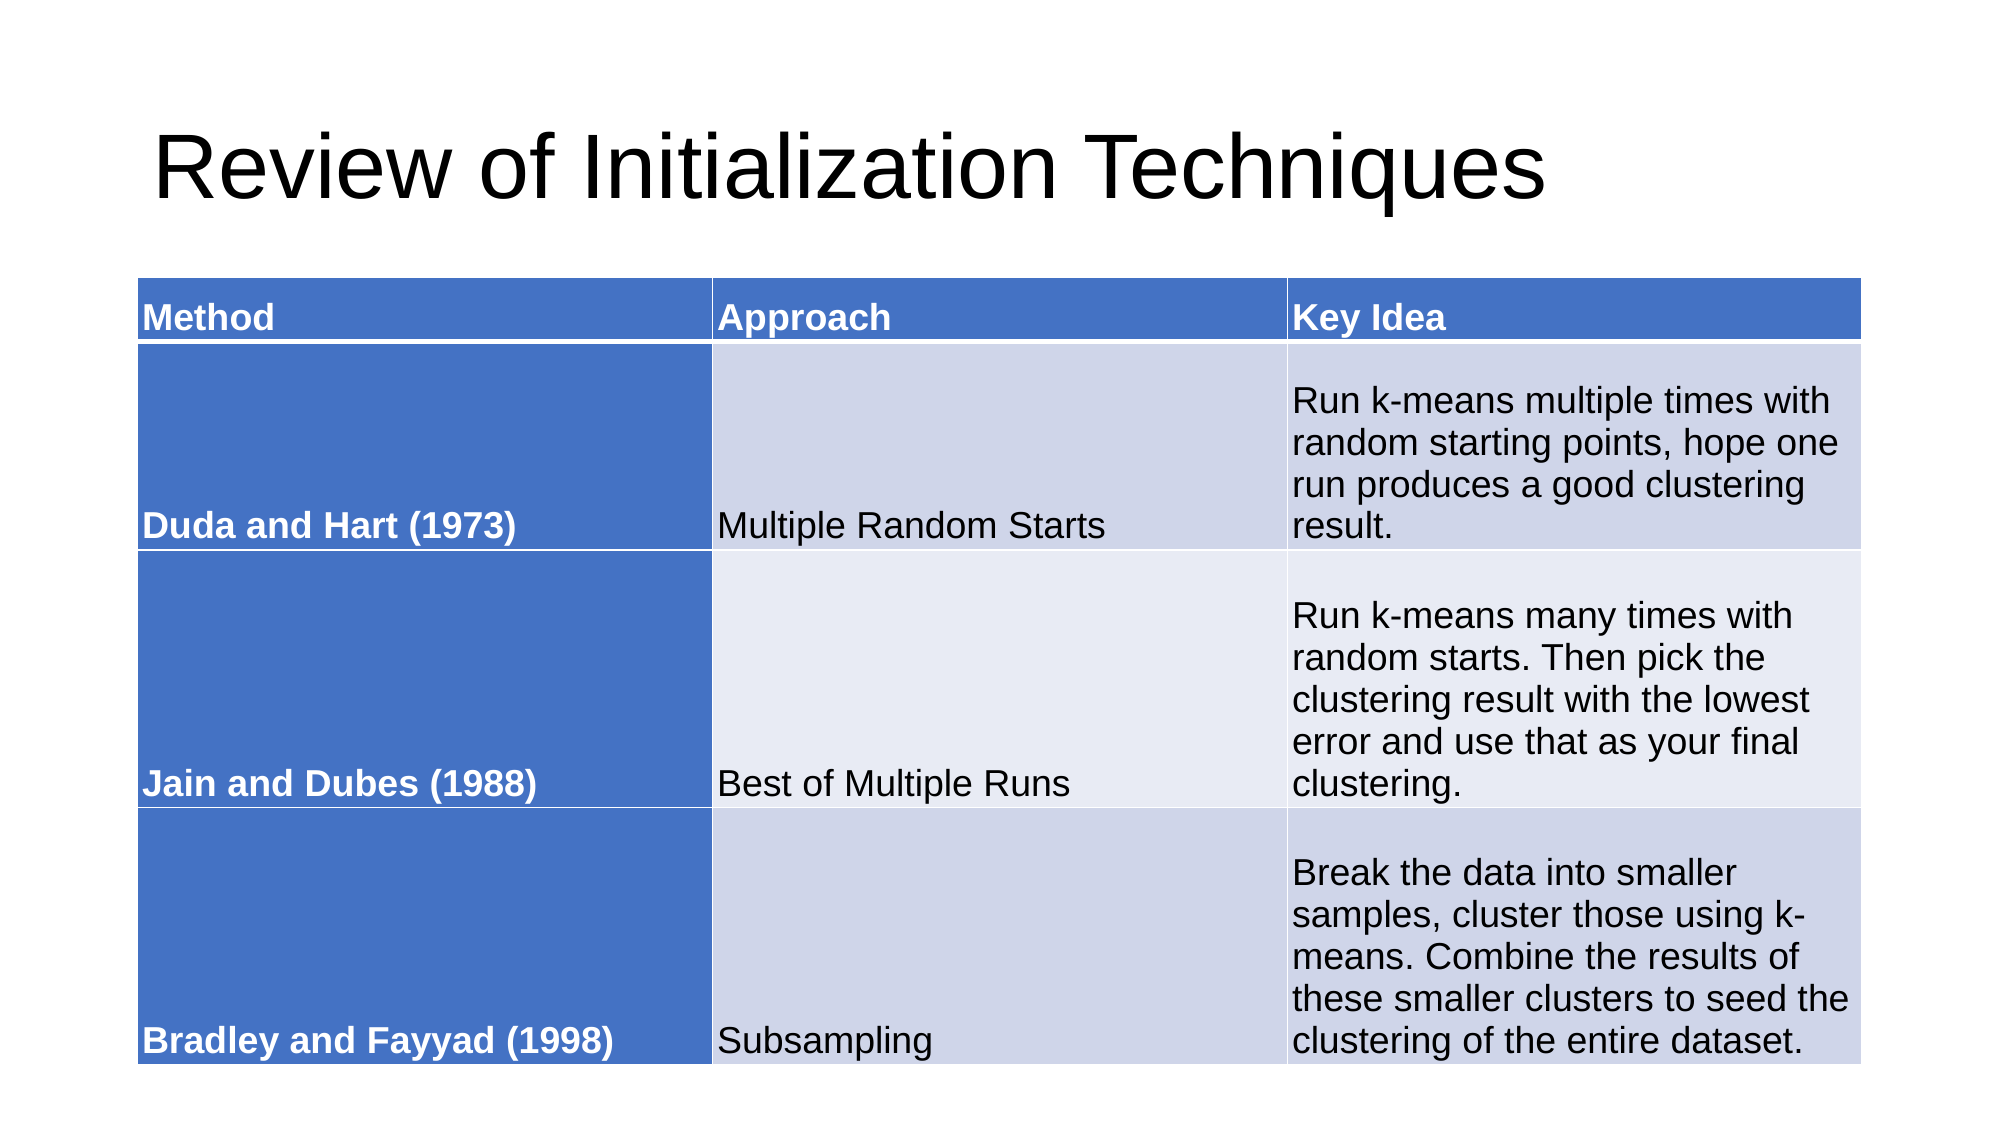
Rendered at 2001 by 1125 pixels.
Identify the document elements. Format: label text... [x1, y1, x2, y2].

table_cell Bradley and Fayyad (1998) [138, 808, 712, 1064]
table_cell Run k-means multiple times with random starting points, hope one run produces a good clustering result. [1288, 344, 1861, 549]
table_cell Subsampling [713, 808, 1287, 1064]
table_cell Run k-means many times with random starts. Then pick the clustering result with the lowest error and use that as your final clustering. [1288, 551, 1861, 807]
table_header Method [138, 278, 712, 339]
table_header Key Idea [1288, 278, 1861, 339]
table_cell Duda and Hart (1973) [138, 344, 712, 549]
table_cell Multiple Random Starts [713, 344, 1287, 549]
title Review of Initialization Techniques [137, 59, 1863, 276]
table_header Approach [713, 278, 1287, 339]
table_cell Best of Multiple Runs [713, 551, 1287, 807]
table_cell Break the data into smaller samples, cluster those using k-means. Combine the results of these smaller clusters to seed the clustering of the entire dataset. [1288, 808, 1861, 1064]
table_cell Jain and Dubes (1988) [138, 551, 712, 807]
